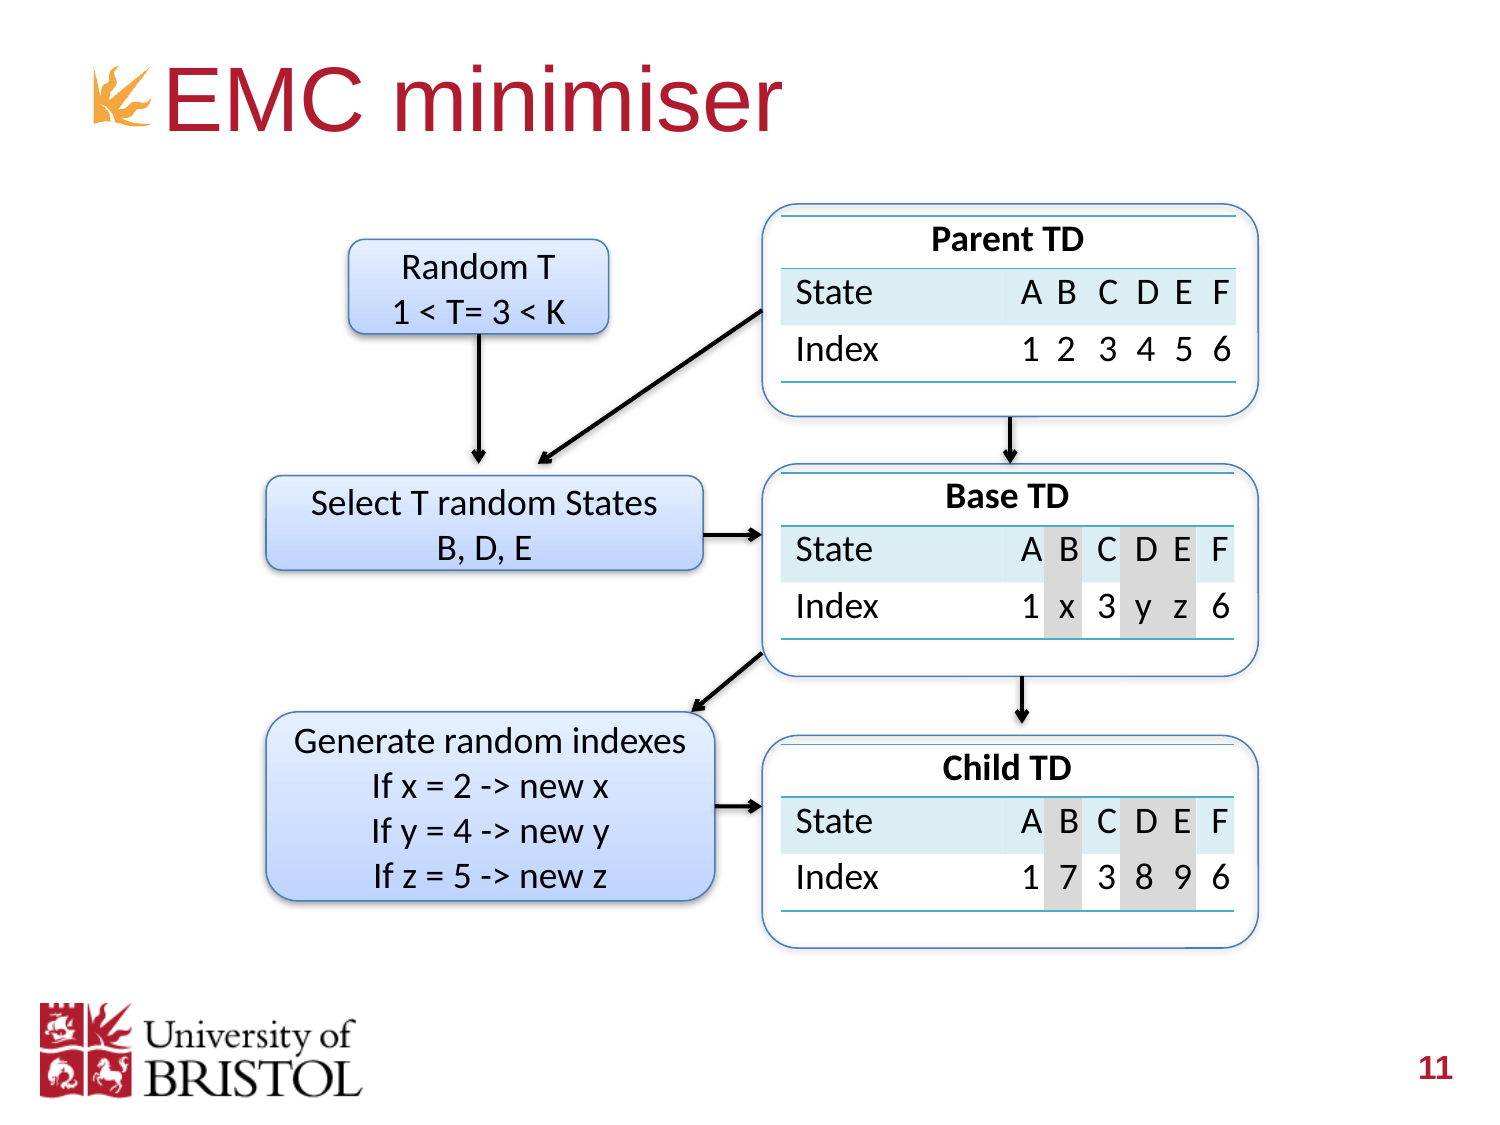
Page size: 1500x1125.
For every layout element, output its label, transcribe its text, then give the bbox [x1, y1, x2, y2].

table_cell 5 [1160, 325, 1198, 381]
table_cell D [1122, 269, 1160, 325]
table_cell 3 [1083, 325, 1122, 381]
table_cell A [1006, 269, 1042, 325]
slide_number 11 [1353, 1027, 1469, 1106]
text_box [537, 309, 763, 464]
table_cell B [1042, 269, 1083, 325]
table_cell Index [781, 325, 1006, 381]
table_header Parent TD [781, 217, 1236, 268]
table_cell E [1160, 269, 1198, 325]
text_box Select T random States B, D, E [265, 475, 704, 571]
text_box Random T 1 < T= 3 < K [348, 239, 609, 334]
table_cell F [1198, 269, 1236, 325]
table_cell 4 [1122, 325, 1160, 381]
table_cell 1 [1006, 325, 1042, 381]
text_box [762, 735, 1259, 949]
text_box [762, 203, 1259, 417]
picture [40, 1003, 363, 1099]
table_cell 6 [1198, 325, 1236, 381]
table_cell C [1083, 269, 1122, 325]
text_box EMC minimiser [74, 1, 1425, 189]
table_cell State [781, 269, 1006, 325]
text_box [762, 463, 1259, 677]
table_cell 2 [1042, 325, 1083, 381]
picture [89, 62, 157, 128]
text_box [690, 652, 763, 713]
text_box Generate random indexes If x = 2 -> new x If y = 4 -> new y If z = 5 -> new z [266, 711, 715, 901]
